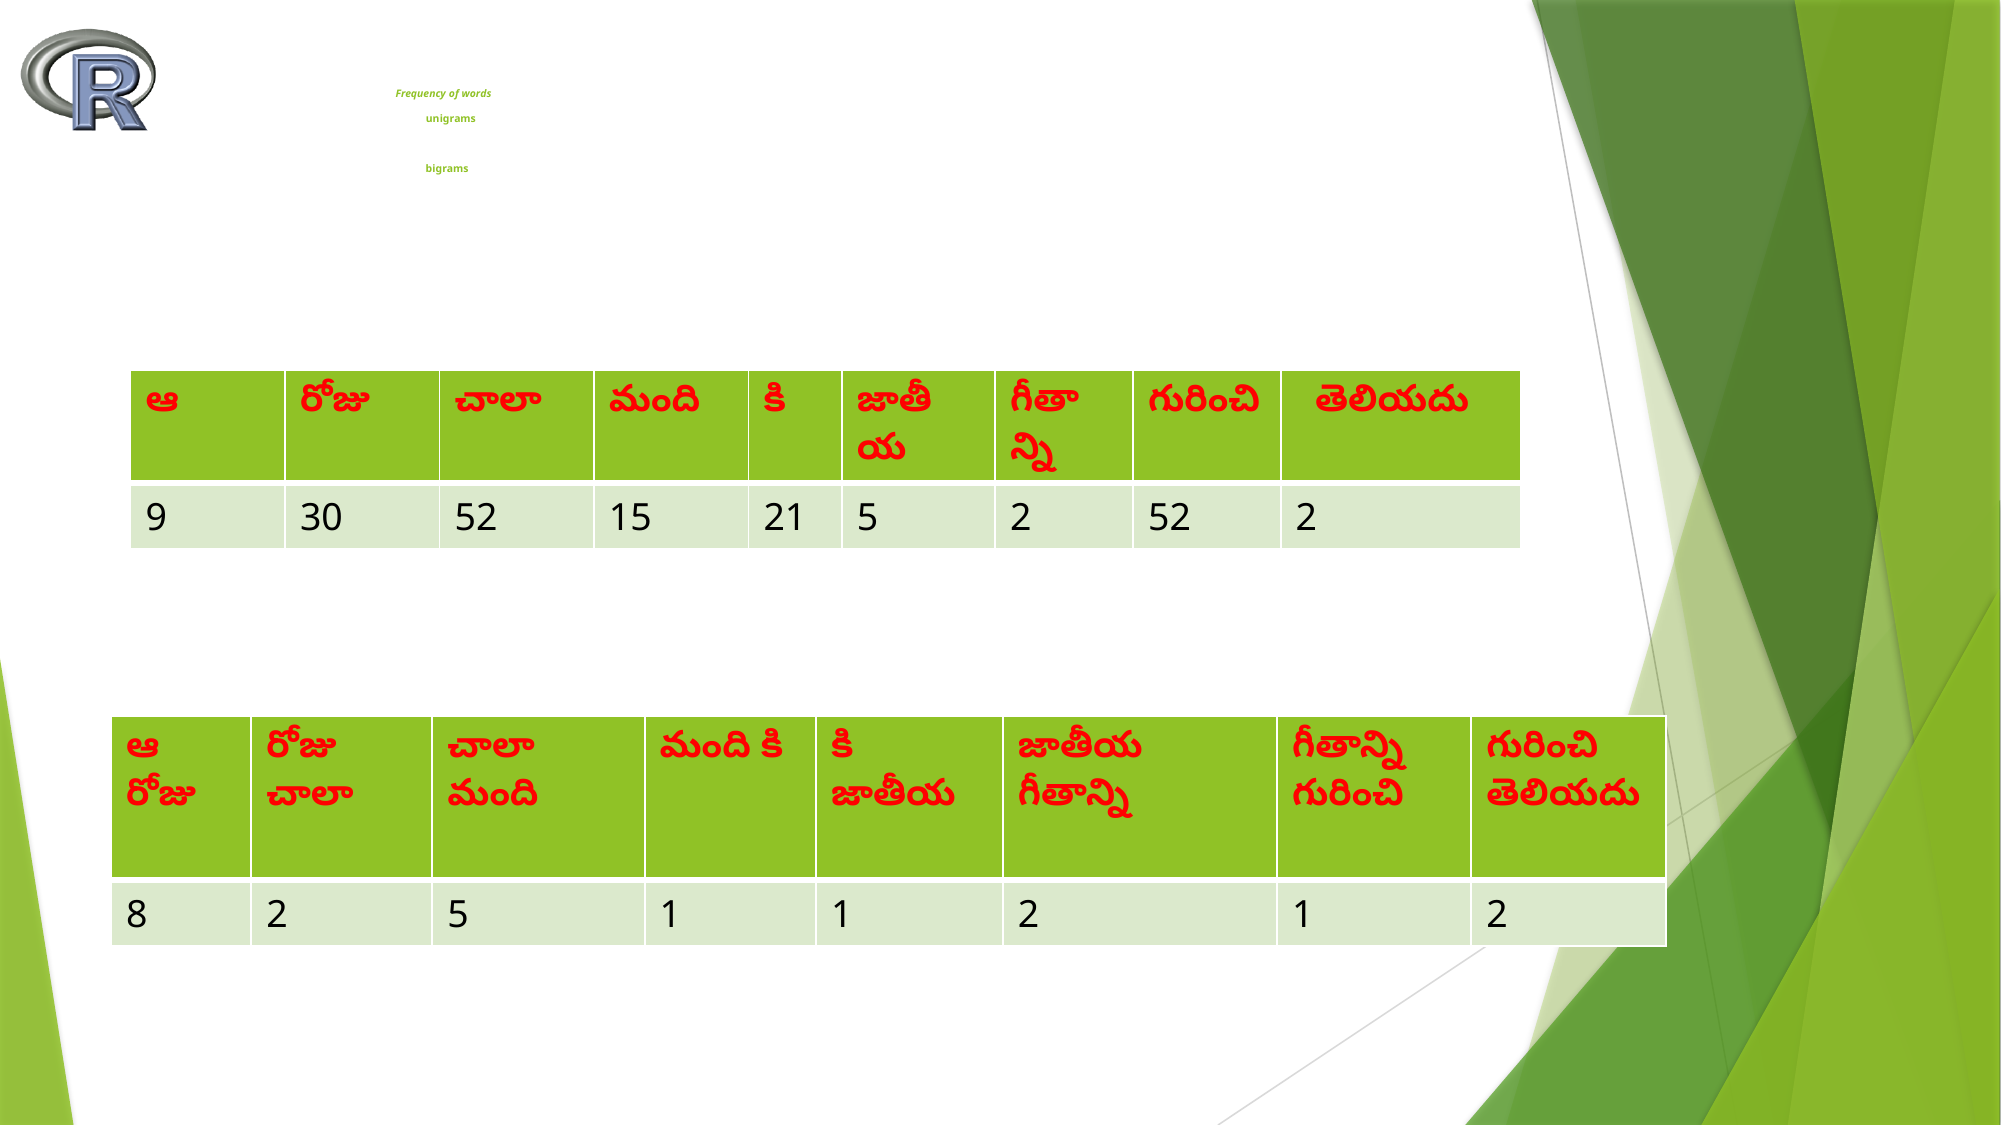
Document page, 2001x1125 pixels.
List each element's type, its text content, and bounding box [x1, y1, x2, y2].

table_header ఆ [131, 371, 284, 480]
table_header జాతీయ గీతాన్ని [1004, 717, 1276, 877]
table_cell 1 [646, 883, 815, 945]
table_header గురించి తెలియదు [1472, 717, 1665, 877]
table_cell 1 [817, 883, 1002, 945]
table_cell 2 [1282, 486, 1520, 548]
table_header రోజు [286, 371, 439, 480]
table_header గీతాన్ని గురించి [1278, 717, 1470, 877]
table_header కి [749, 371, 841, 480]
table_cell 8 [112, 883, 250, 945]
table_header మంది [595, 371, 748, 480]
table_header ఆ రోజు [112, 717, 250, 877]
table_cell 52 [1134, 486, 1280, 548]
table_cell 21 [749, 486, 841, 548]
table_cell 1 [1278, 883, 1470, 945]
table_cell 2 [252, 883, 431, 945]
table_header చాలా [440, 371, 593, 480]
table_header చాలా మంది [433, 717, 644, 877]
table_cell 2 [996, 486, 1132, 548]
picture [20, 27, 157, 132]
table_header గీతాన్ని [996, 371, 1132, 480]
table_cell 5 [433, 883, 644, 945]
title Frequency of words unigrams bigrams [377, 79, 1216, 185]
table_header తెలియదు [1282, 371, 1520, 480]
table_cell 15 [595, 486, 748, 548]
table_cell 52 [440, 486, 593, 548]
table_cell 30 [286, 486, 439, 548]
table_cell 2 [1472, 883, 1665, 945]
table_header కి జాతీయ [817, 717, 1002, 877]
table_header మంది కి [646, 717, 815, 877]
table_cell 9 [131, 486, 284, 548]
table_header రోజు చాలా [252, 717, 431, 877]
table_cell 2 [1004, 883, 1276, 945]
table_header జాతీయ [843, 371, 994, 480]
table_cell 5 [843, 486, 994, 548]
table_header గురించి [1134, 371, 1280, 480]
